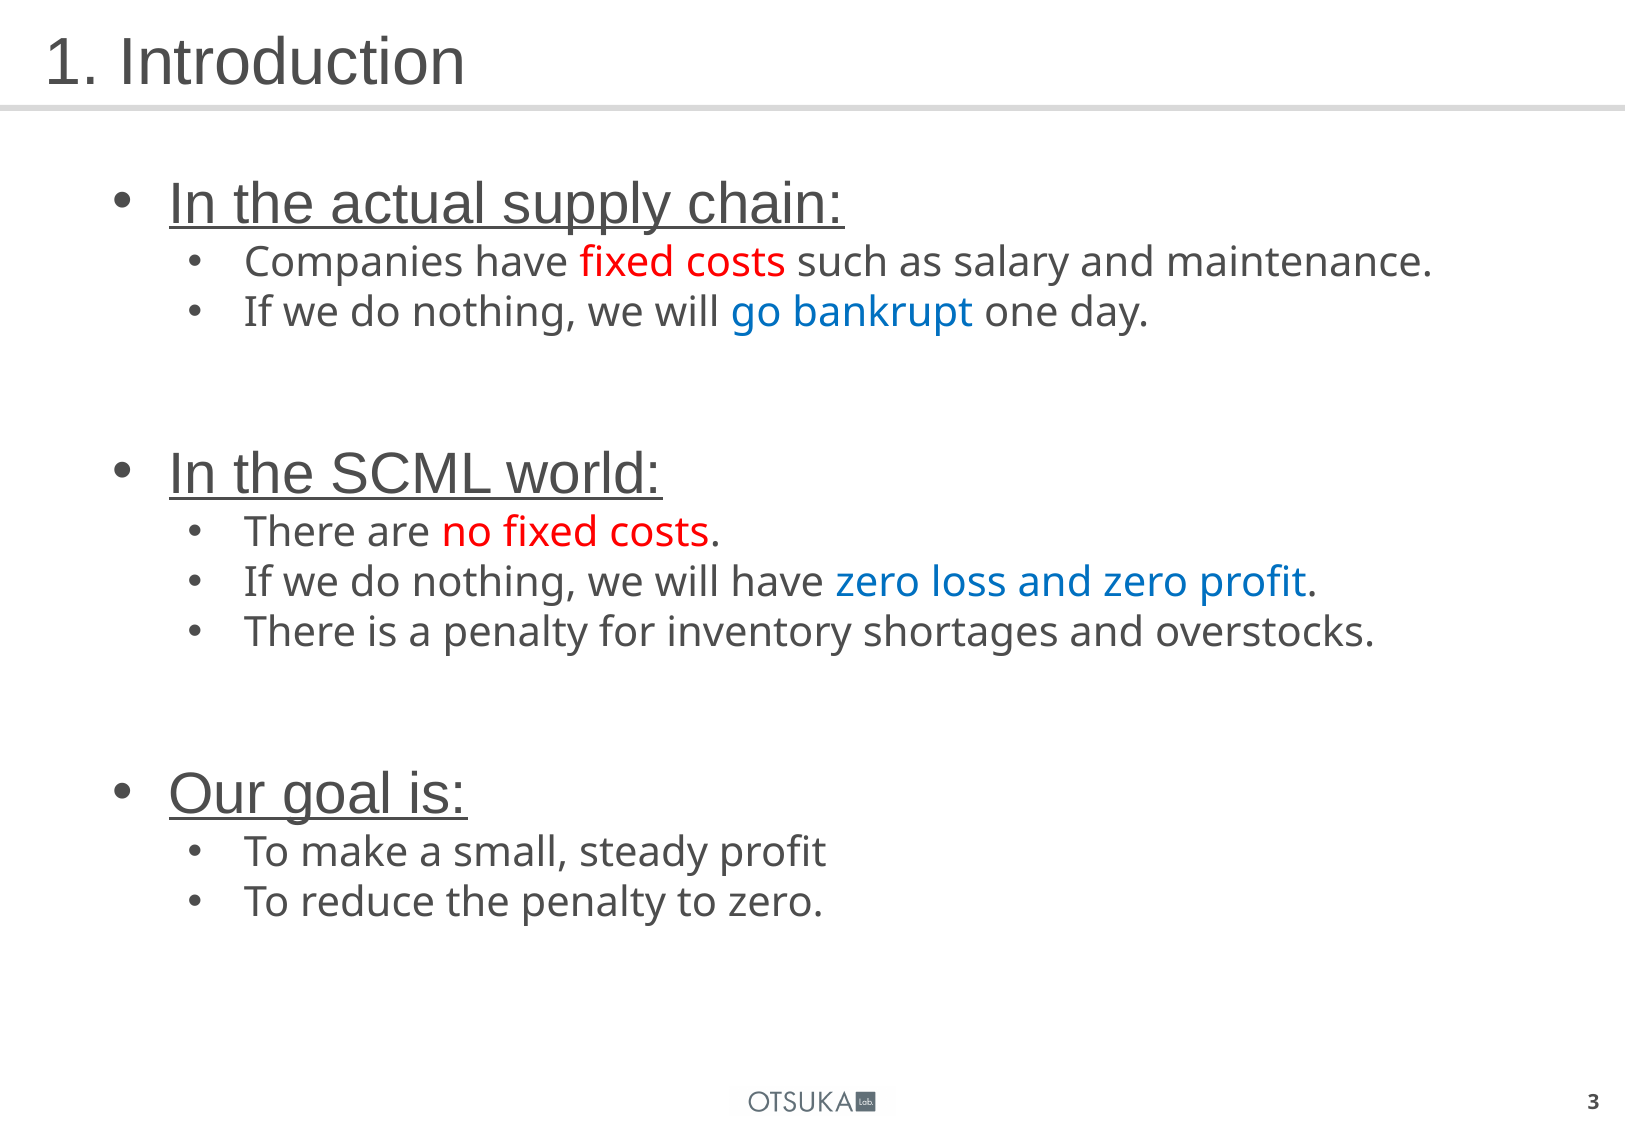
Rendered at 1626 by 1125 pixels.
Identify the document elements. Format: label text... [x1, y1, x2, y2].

picture [729, 1086, 896, 1117]
text_box In the actual supply chain: Companies have fixed costs such as salary and maintenance. If we do nothing, we will go bankrupt one day. In the SCML world: There are no fixed costs. If we do nothing, we will have zero loss and zero profit. There is a penalty for inventory shortages and overstocks. Our goal is: To make a small, steady profit To reduce the penalty to zero. [97, 157, 1551, 983]
title 1. Introduction [44, 25, 1581, 90]
slide_number 2 [1220, 1081, 1600, 1124]
